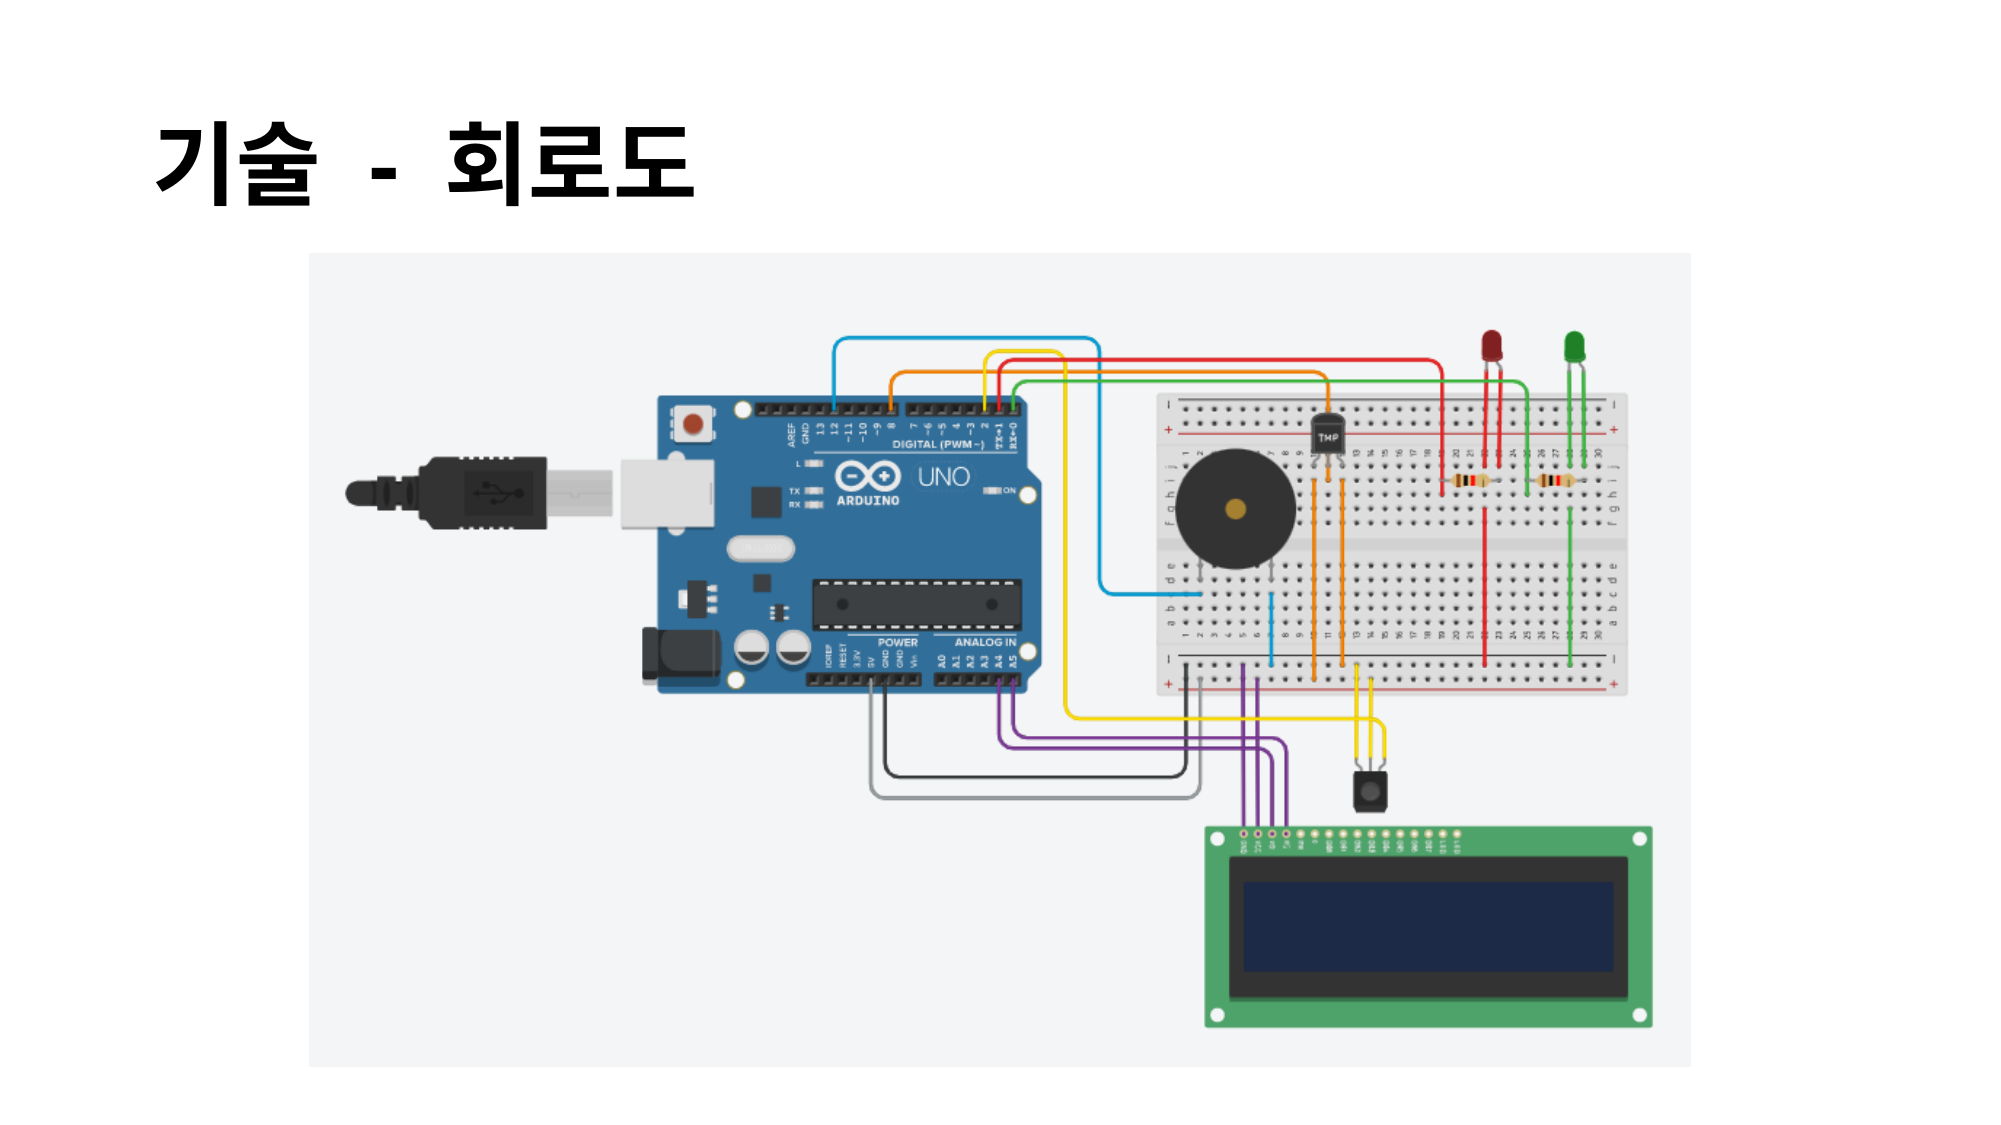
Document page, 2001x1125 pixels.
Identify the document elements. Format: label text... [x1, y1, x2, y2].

title 기술 - 회로도 [137, 59, 1863, 278]
picture [309, 253, 1691, 1067]
